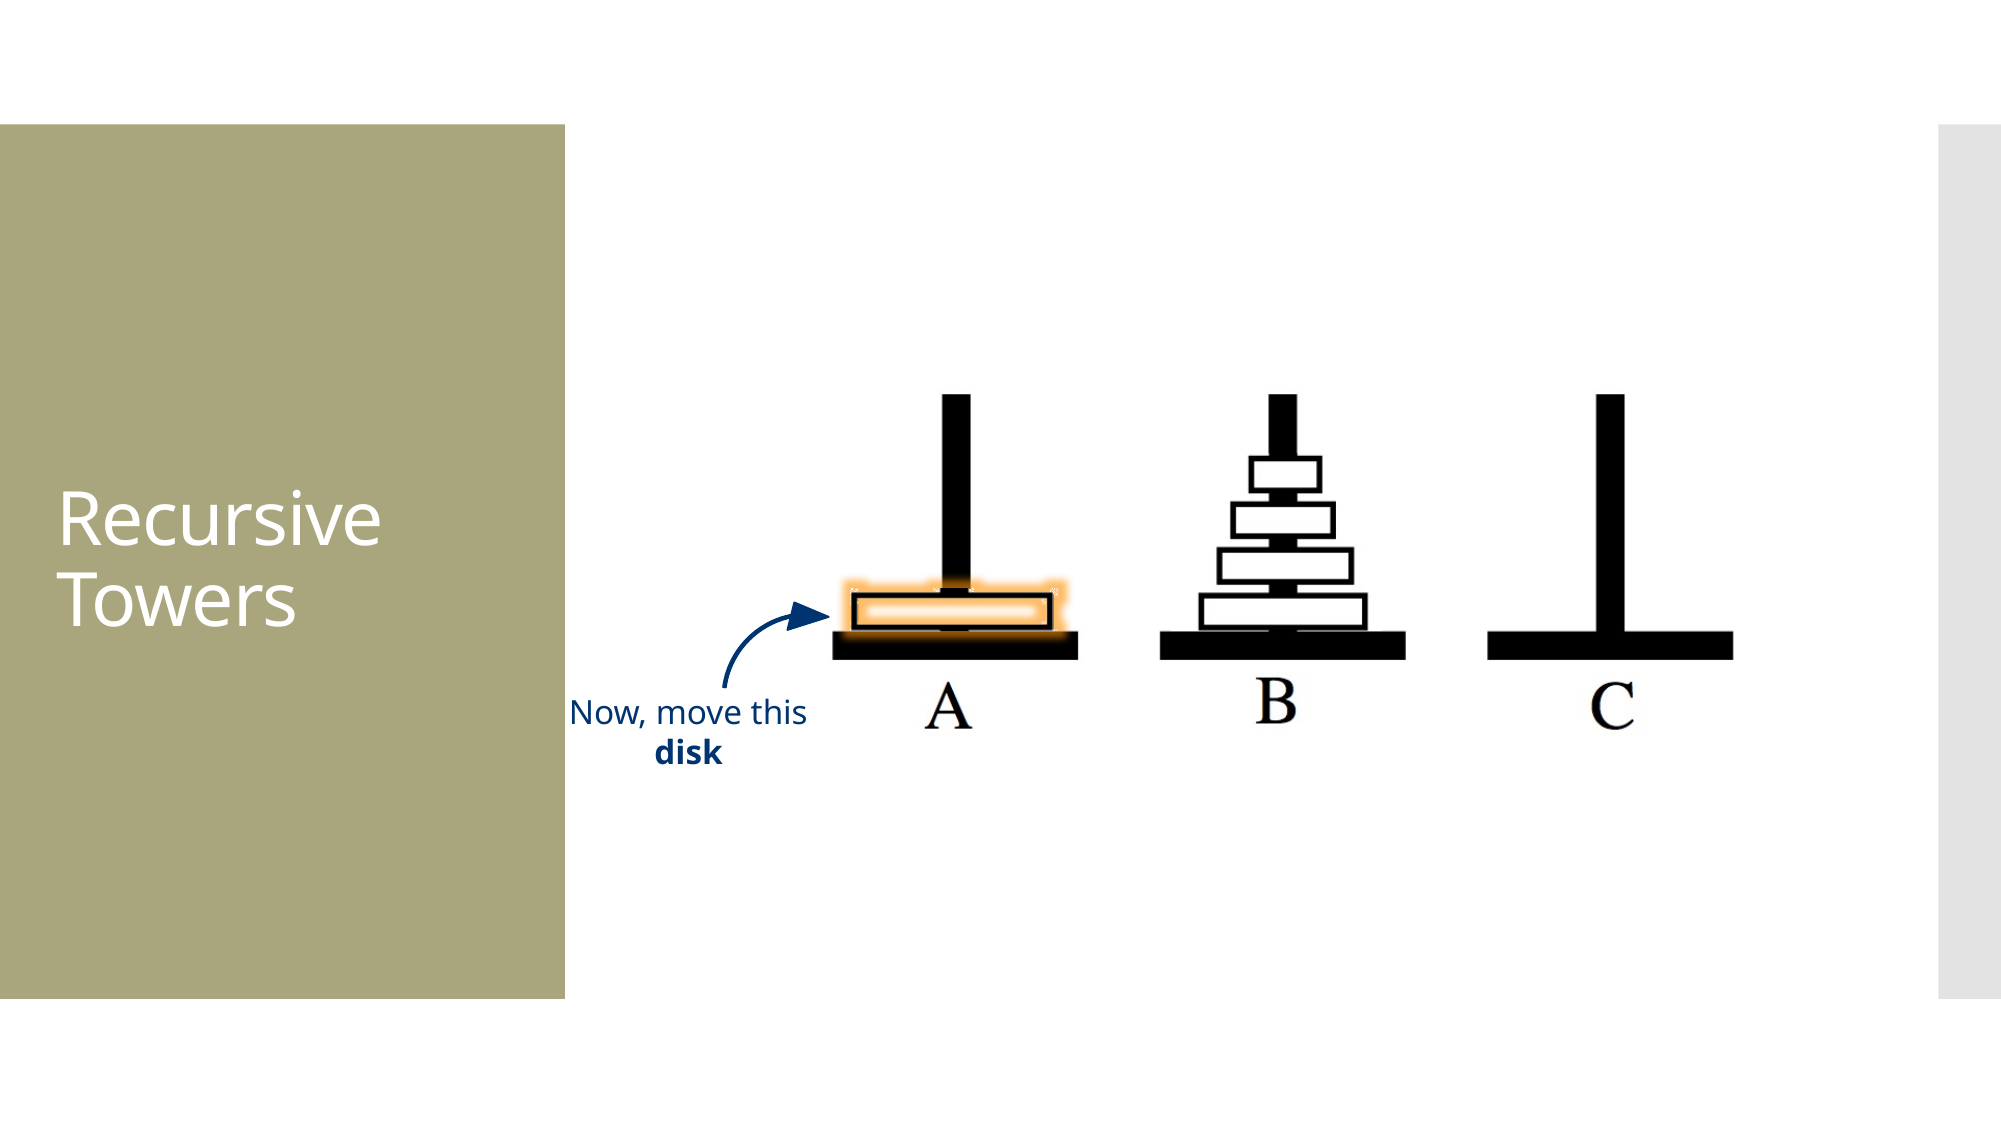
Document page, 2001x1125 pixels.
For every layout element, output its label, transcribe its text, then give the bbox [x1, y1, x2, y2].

title Recursive Towers [41, 184, 525, 940]
picture [826, 388, 1738, 737]
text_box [565, 599, 908, 798]
